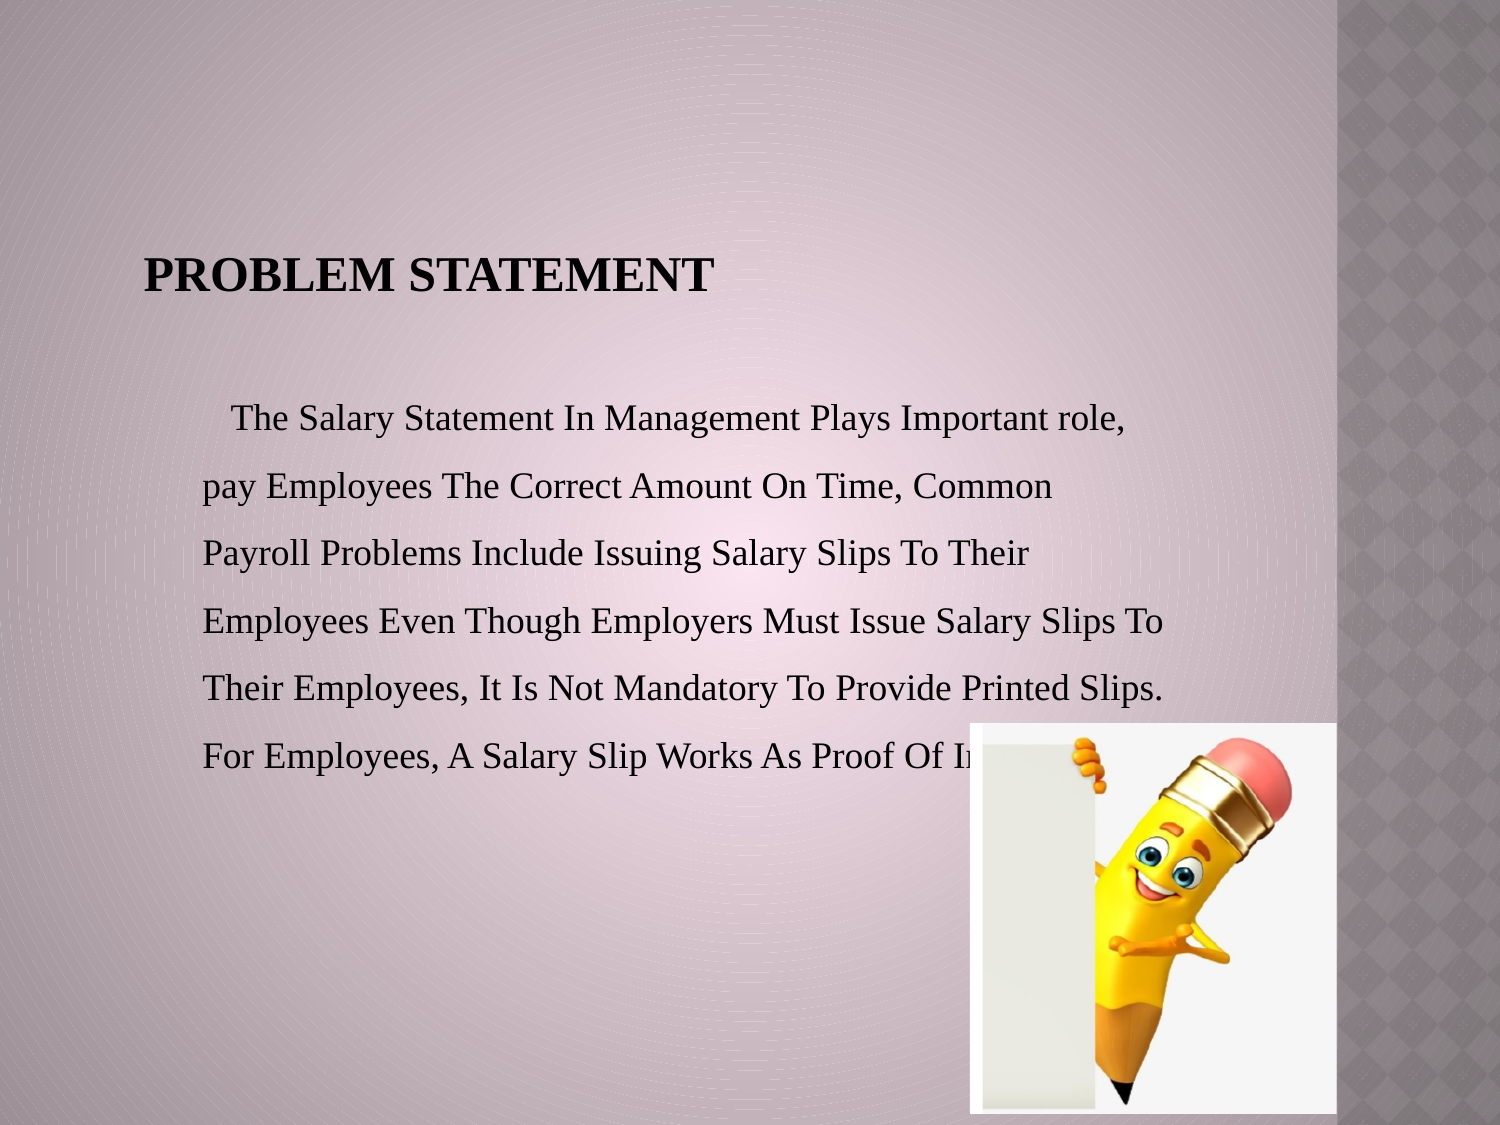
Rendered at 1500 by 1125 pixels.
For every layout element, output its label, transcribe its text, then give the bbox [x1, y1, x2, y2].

text_box The Salary Statement In Management Plays Important role, pay Employees The Correct Amount On Time, Common Payroll Problems Include Issuing Salary Slips To Their Employees Even Though Employers Must Issue Salary Slips To Their Employees, It Is Not Mandatory To Provide Printed Slips. For Employees, A Salary Slip Works As Proof Of Income. [187, 363, 1196, 783]
picture [969, 722, 1338, 1115]
text_box PROBLEM STATEMENT [128, 234, 1079, 310]
